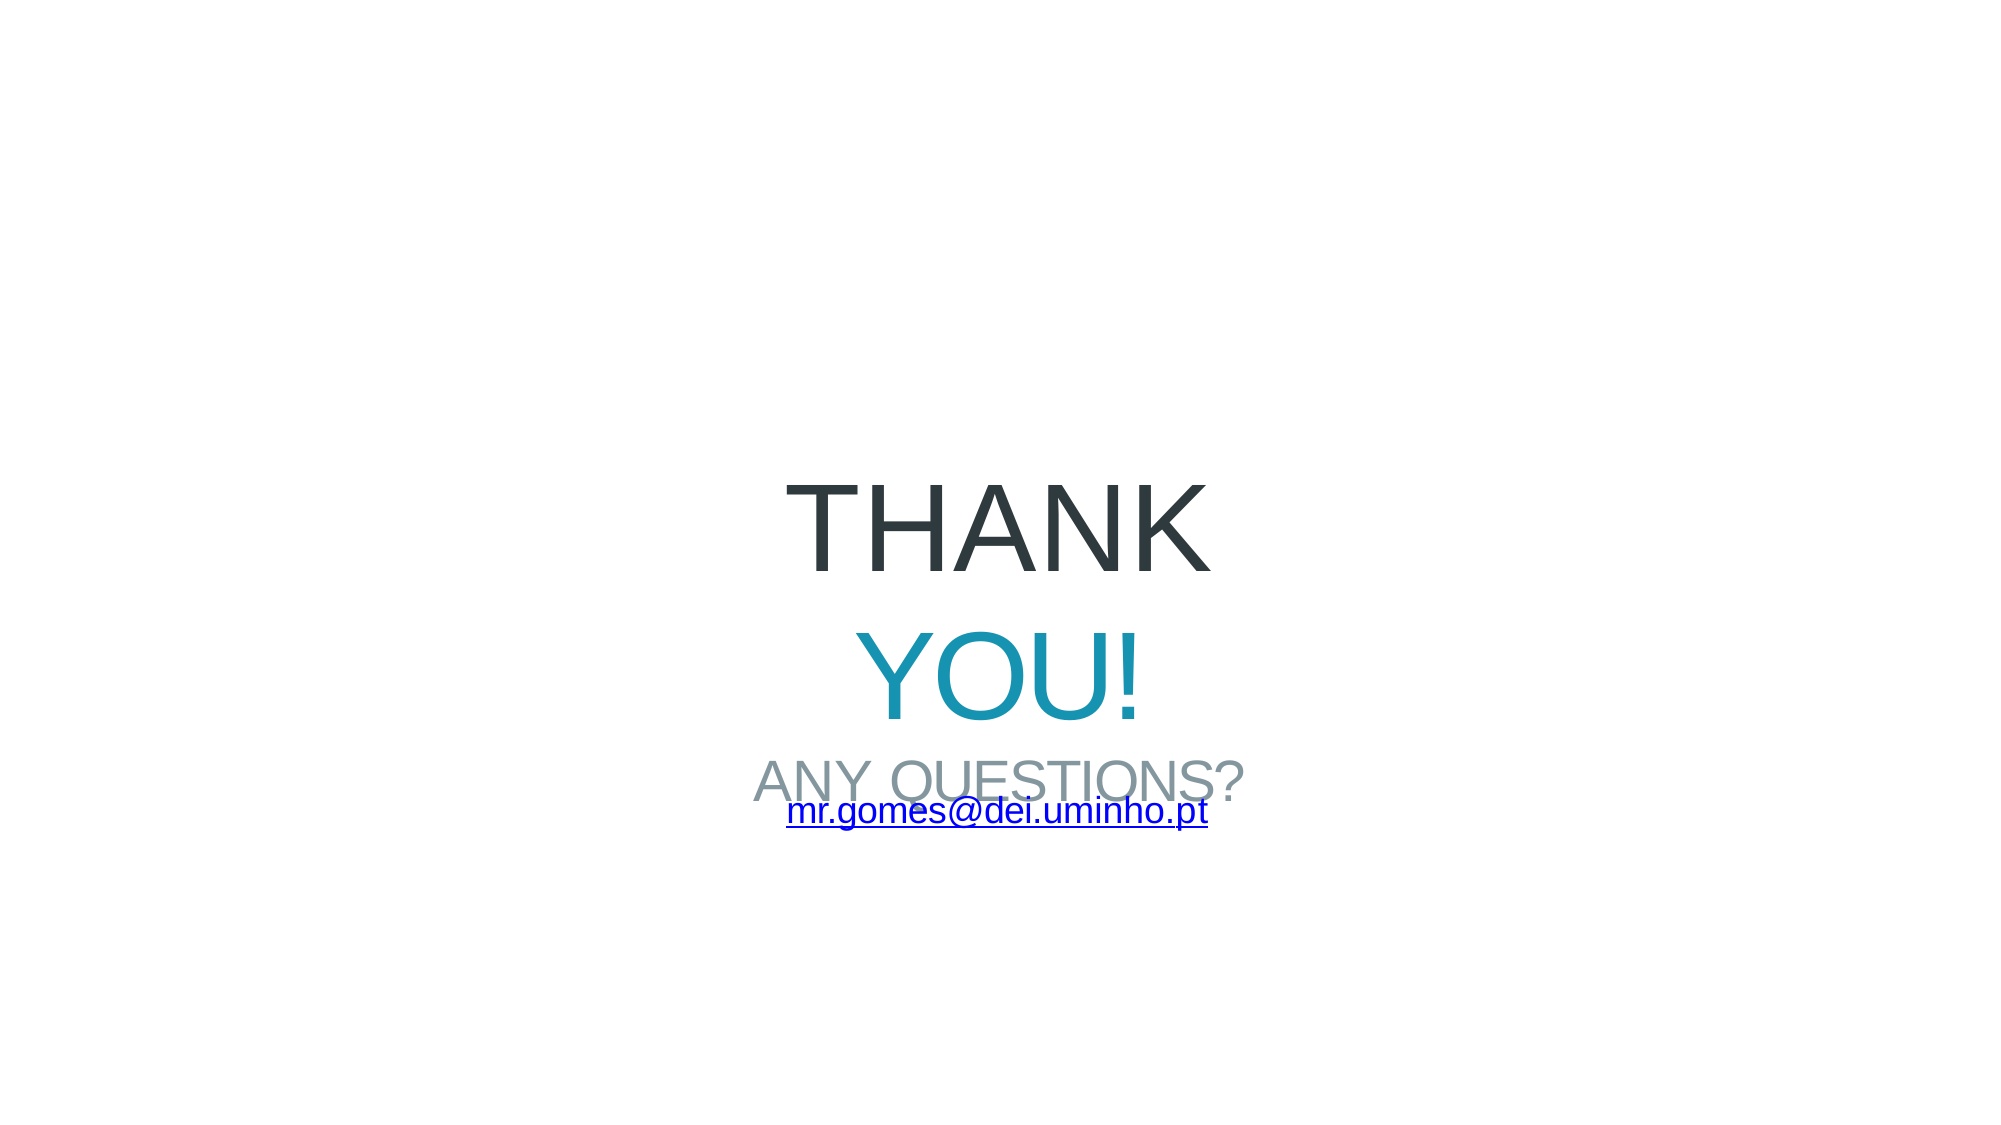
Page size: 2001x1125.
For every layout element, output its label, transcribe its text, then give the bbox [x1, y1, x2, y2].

text_box mr.gomes@dei.uminho.pt [784, 784, 1217, 832]
title THANK YOU! ANY QUESTIONS? [621, 445, 1379, 814]
